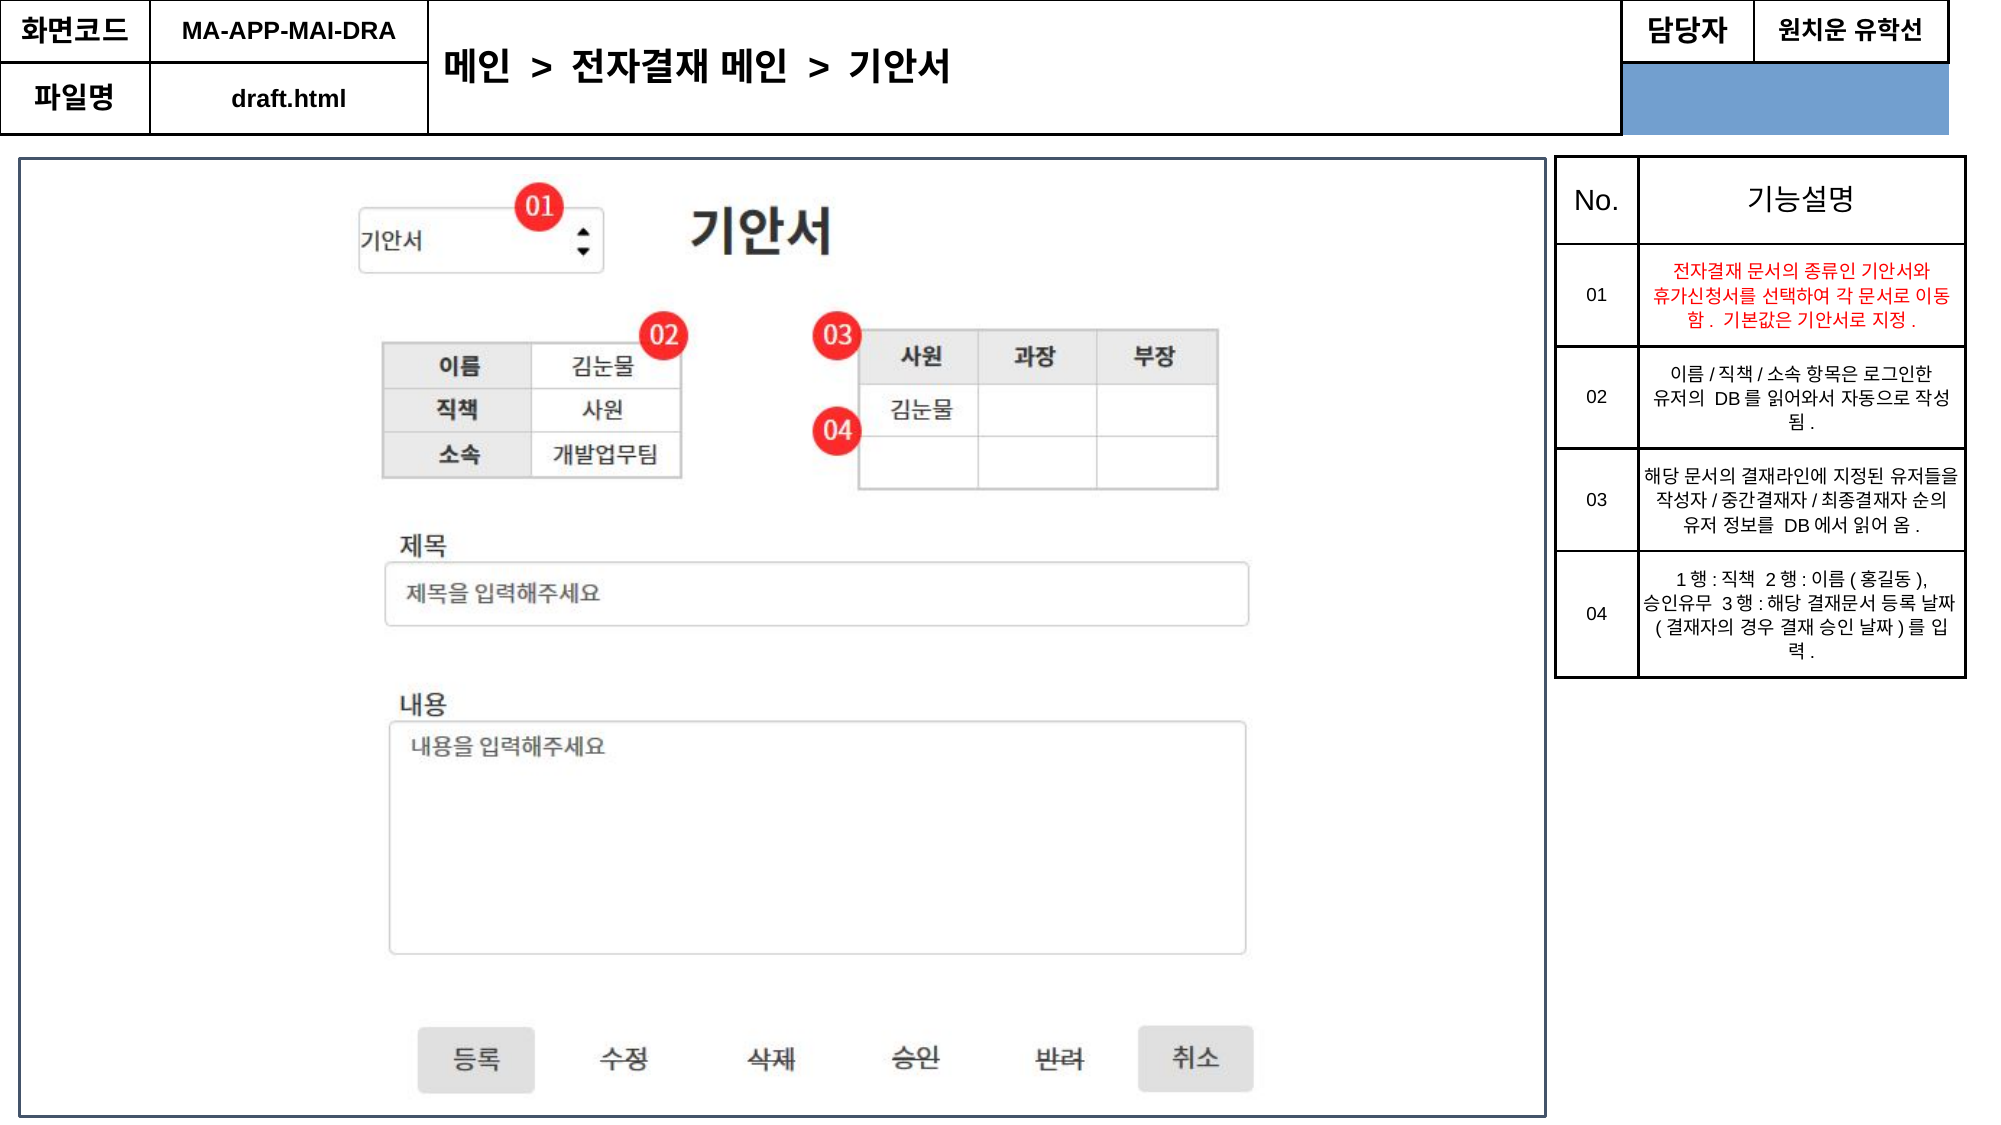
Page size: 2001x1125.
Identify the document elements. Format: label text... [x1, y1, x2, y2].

table_header 화면코드 [1, 1, 149, 61]
table_header 담당자 [1623, 1, 1753, 61]
table_cell 이름/직책/소속 항목은 로그인한 유저의 DB를 읽어와서 자동으로 작성됨. [1640, 348, 1964, 447]
text_box [19, 158, 1546, 1117]
table_cell 03 [1557, 450, 1637, 550]
table_cell 전자결재 문서의 종류인 기안서와 휴가신청서를 선택하여 각 문서로 이동함. 기본값은 기안서로 지정. [1640, 245, 1964, 345]
table_cell draft.html [151, 64, 427, 133]
table_header 기능설명 [1640, 158, 1964, 243]
table_header 메인 > 전자결재 메인 > 기안서 [429, 1, 1620, 133]
table_cell 04 [1557, 552, 1637, 676]
table_header 원치운 유학선 [1755, 1, 1947, 61]
table_cell 해당 문서의 결재라인에 지정된 유저들을 작성자/중간결재자/최종결재자 순의 유저 정보를 DB에서 읽어 옴. [1640, 450, 1964, 550]
table_cell 02 [1557, 348, 1637, 447]
table_cell 1행:직책 2행:이름(홍길동), 승인유무 3행:해당 결재문서 등록 날짜(결재자의 경우 결재 승인 날짜)를 입력. [1640, 552, 1964, 676]
table_cell 01 [1557, 245, 1637, 345]
picture [349, 174, 1267, 1102]
table_header No. [1557, 158, 1637, 243]
table_header MA-APP-MAI-DRA [151, 1, 427, 61]
table_cell 파일명 [1, 64, 149, 133]
